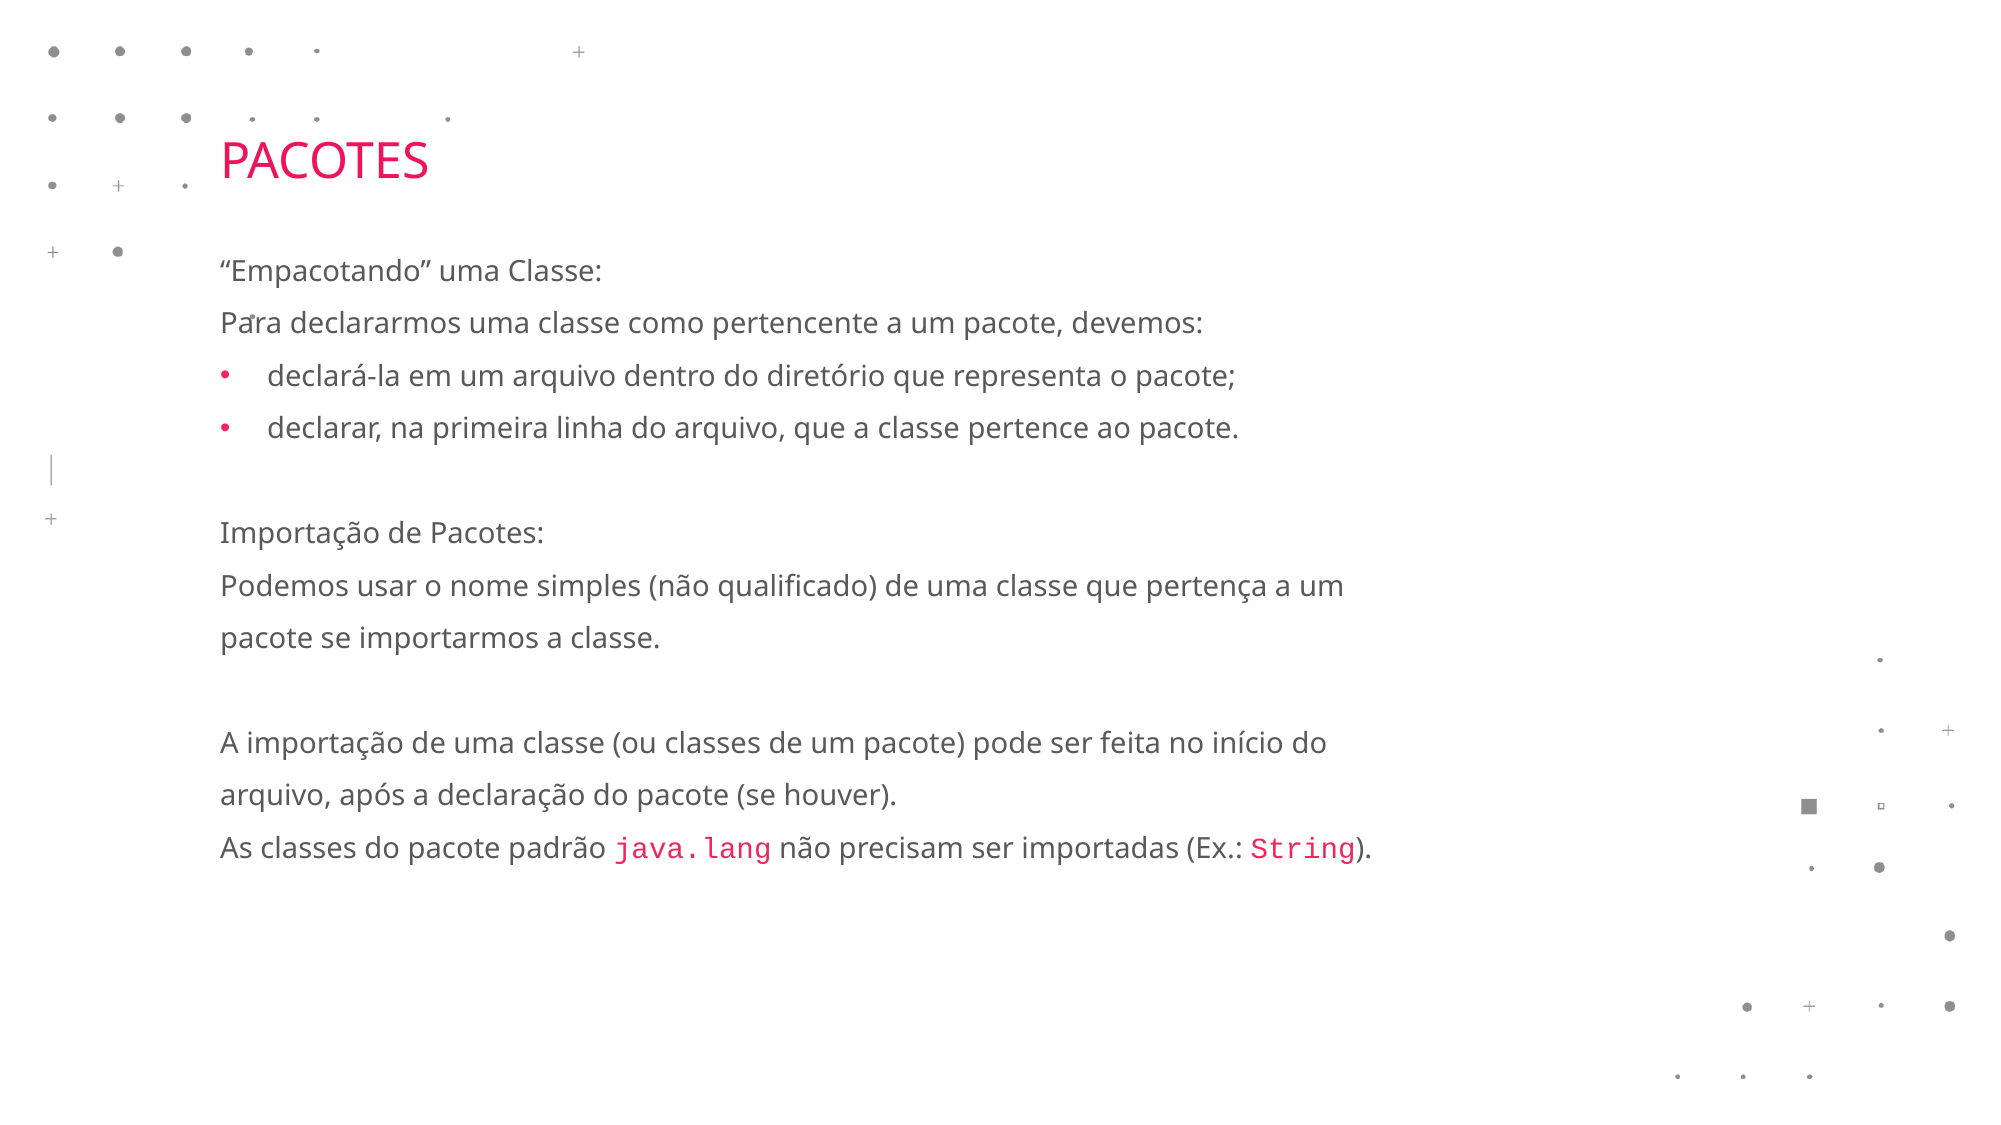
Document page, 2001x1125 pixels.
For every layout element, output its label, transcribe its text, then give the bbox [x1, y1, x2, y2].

text_box PACOTES [205, 121, 1079, 197]
picture [45, 46, 1955, 1079]
text_box “Empacotando” uma Classe: Para declararmos uma classe como pertencente a um pacote, devemos: declará-la em um arquivo dentro do diretório que representa o pacote; declarar, na primeira linha do arquivo, que a classe pertence ao pacote. Importação de Pacotes: Podemos usar o nome simples (não qualificado) de uma classe que pertença a um pacote se importarmos a classe. A importação de uma classe (ou classes de um pacote) pode ser feita no início do arquivo, após a declaração do pacote (se houver). As classes do pacote padrão java.lang não precisam ser importadas (Ex.: String). [205, 227, 1423, 872]
